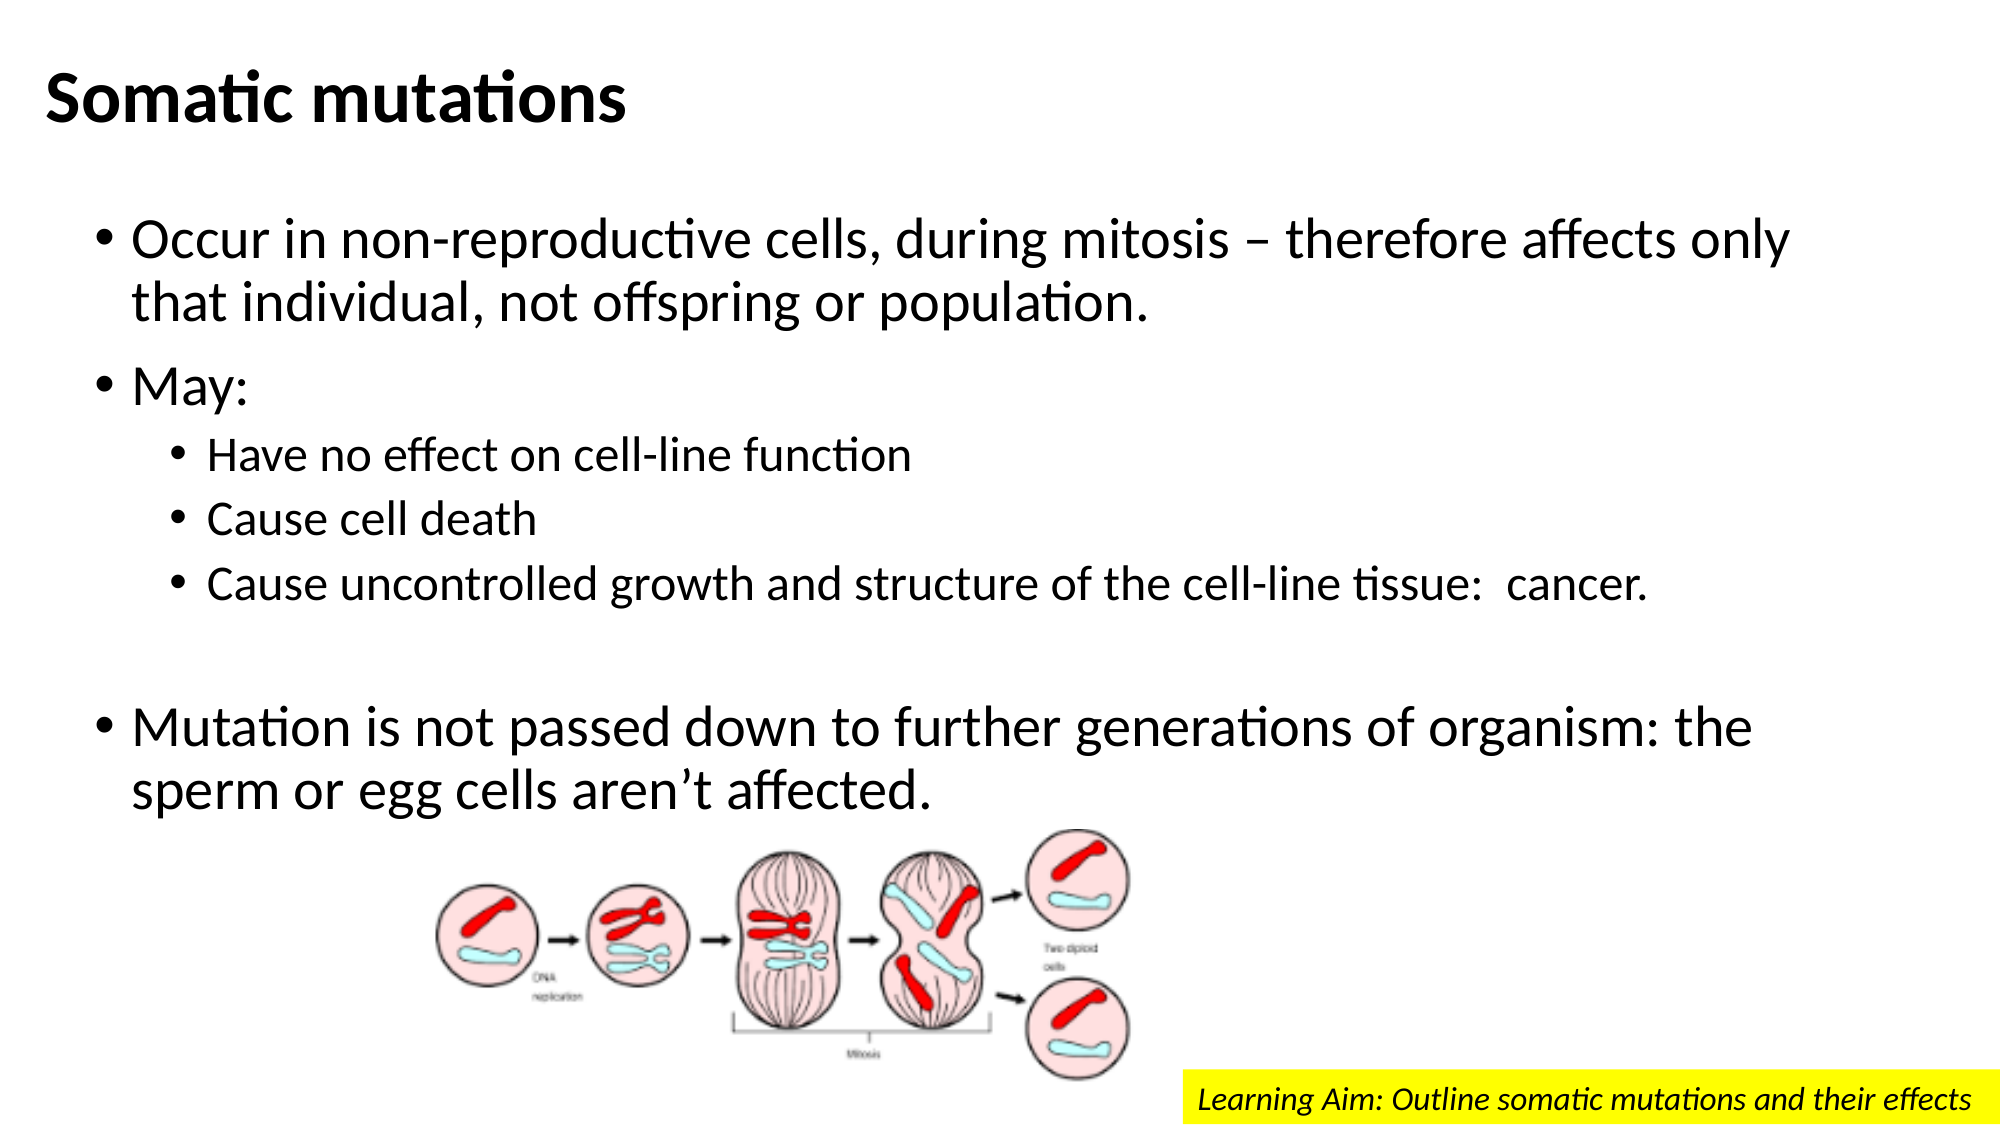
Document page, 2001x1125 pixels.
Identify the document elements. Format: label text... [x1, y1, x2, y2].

list Occur in non-reproductive cells, during mitosis – therefore affects only that individual, not offspring or population. May: Have no effect on cell-line function Cause cell death Cause uncontrolled growth and structure of the cell-line tissue: cancer. Mutation is not passed down to further generations of organism: the sperm or egg cells aren’t affected. [79, 201, 1898, 1010]
title Somatic mutations [30, 40, 1381, 156]
text_box Learning Aim: Outline somatic mutations and their effects [1182, 1069, 2000, 1125]
picture [392, 829, 1166, 1098]
